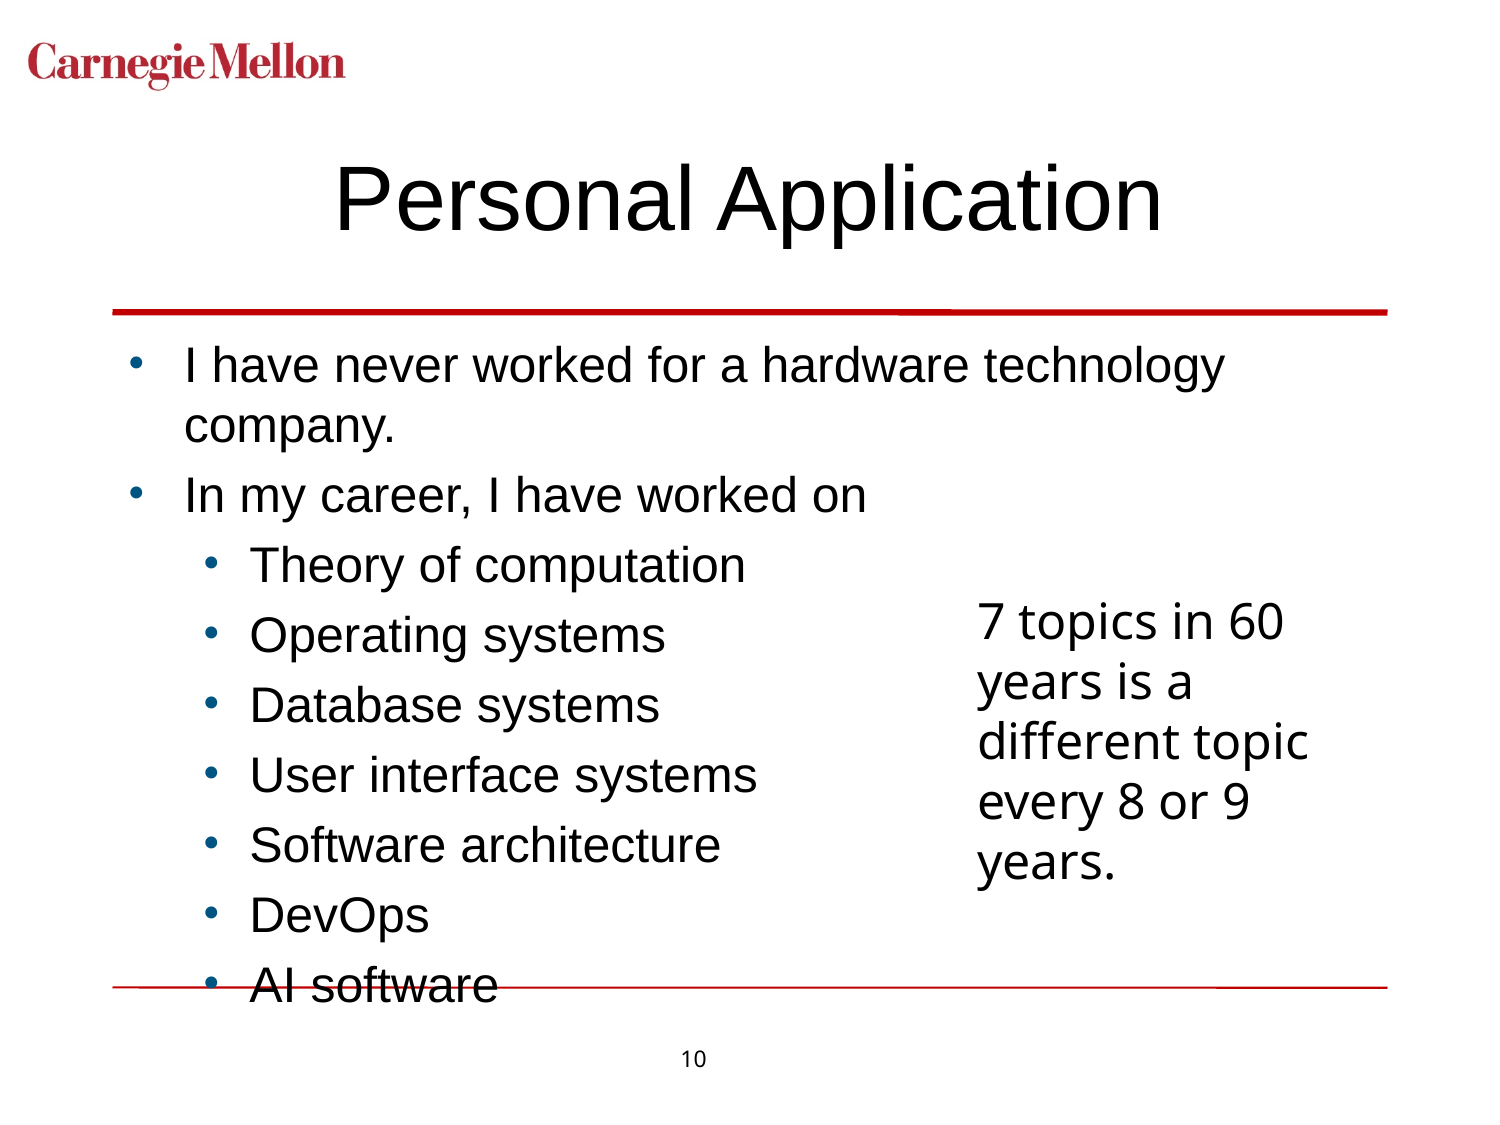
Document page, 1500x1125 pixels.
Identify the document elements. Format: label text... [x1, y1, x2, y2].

list I have never worked for a hardware technology company. In my career, I have worked on Theory of computation Operating systems Database systems User interface systems Software architecture DevOps AI software [112, 324, 1388, 988]
title Personal Application [112, 99, 1388, 288]
text_box 7 topics in 60 years is a different topic every 8 or 9 years. [962, 581, 1400, 897]
picture [24, 37, 349, 92]
